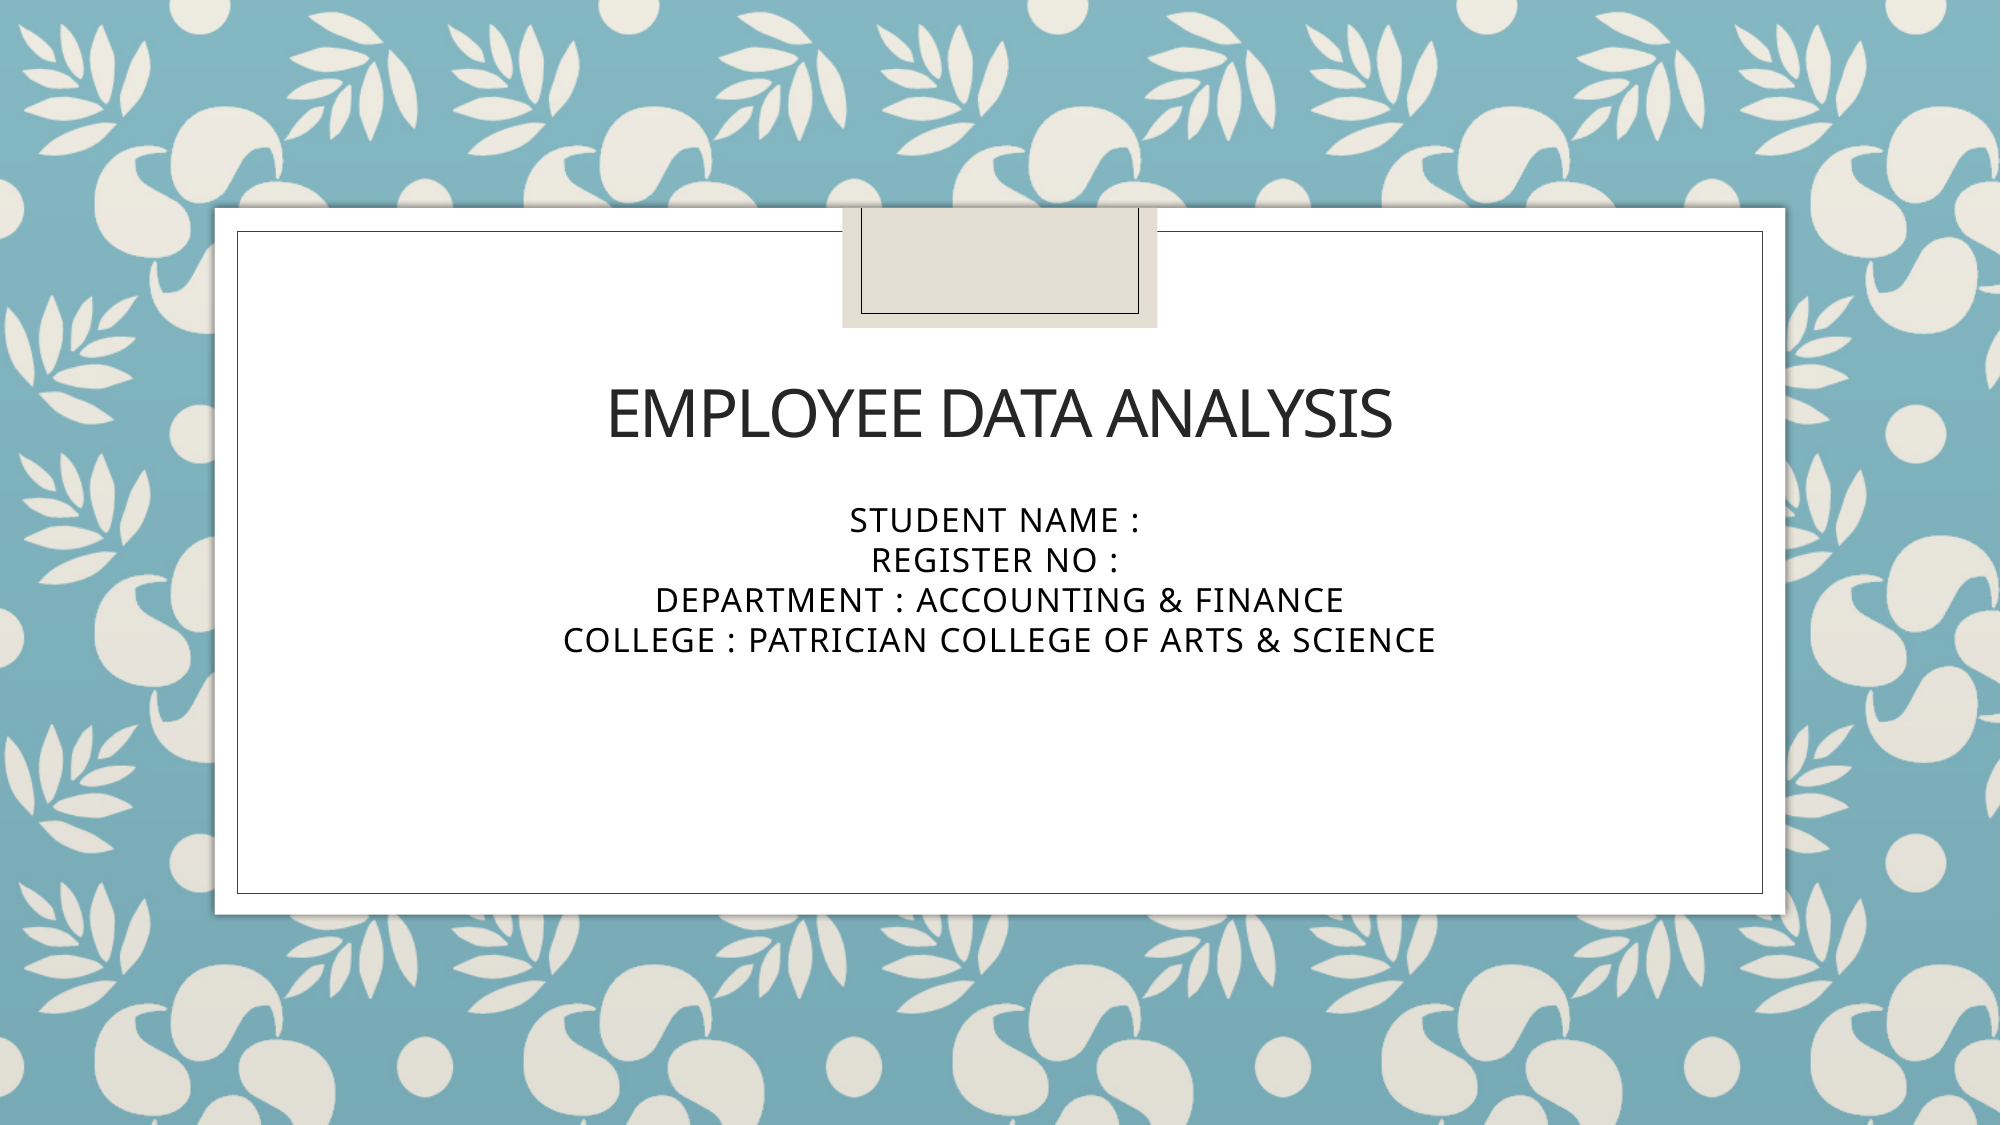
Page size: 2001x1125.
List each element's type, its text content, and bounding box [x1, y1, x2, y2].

title EMPLOYEE DATA ANALYSIS [256, 343, 1744, 491]
subtitle STUDENT NAME : REGISTER NO : DEPARTMENT : ACCOUNTING & FINANCE COLLEGE : PATRICIAN COLLEGE OF ARTS & SCIENCE [256, 491, 1745, 844]
